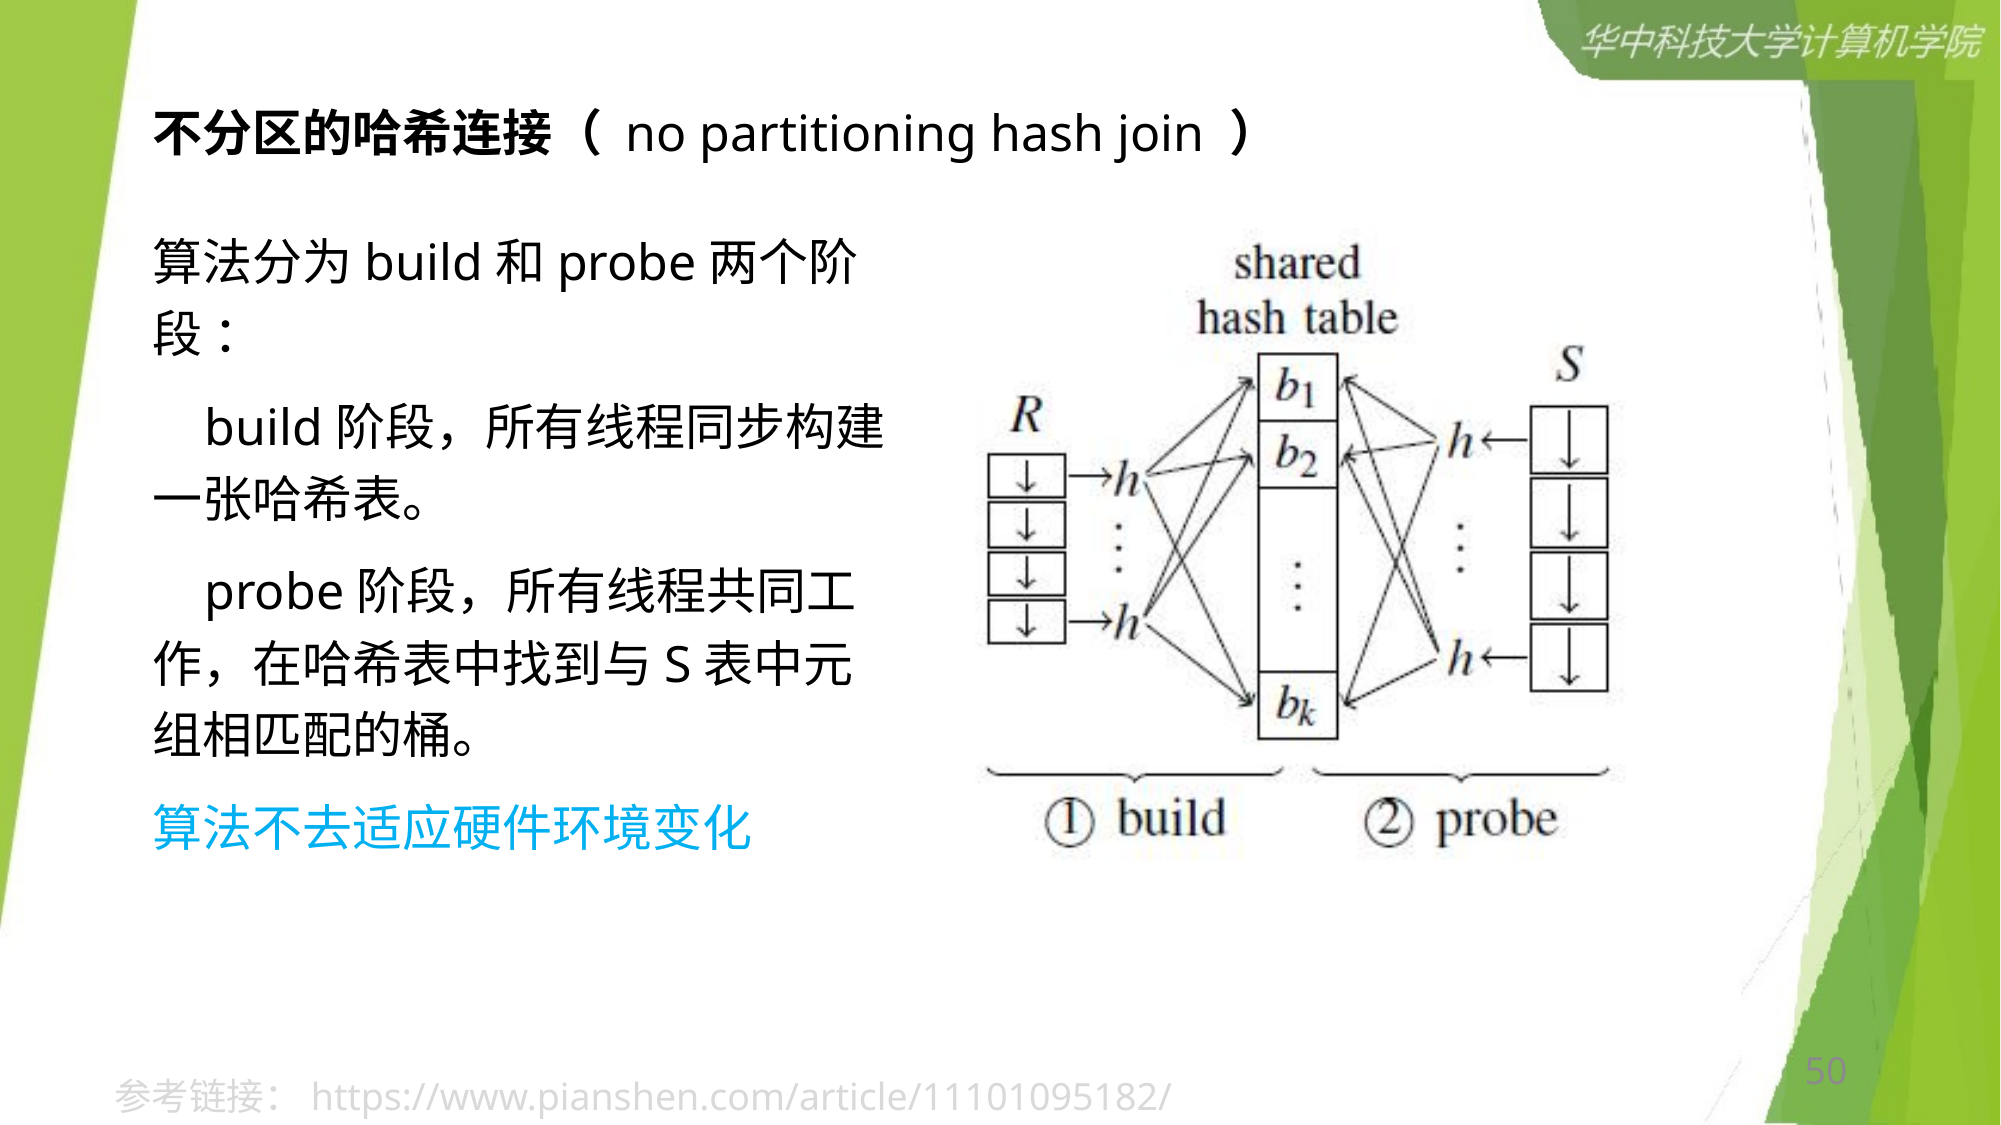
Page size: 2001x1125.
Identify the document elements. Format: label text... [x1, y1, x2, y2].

title 不分区的哈希连接（ no partitioning hash join ） [137, 59, 1863, 211]
picture [0, 0, 2001, 1125]
text_box 参考链接：https://www.pianshen.com/article/11101095182/ [99, 1065, 1188, 1125]
list 算法分为build和probe两个阶段 ： build阶段，所有线程同步构建一张哈希表。 probe阶段，所有线程共同工作，在哈希表中找到与S表中元组相匹配的桶。 算法不去适应硬件环境变化 [137, 210, 903, 989]
slide_number 50 [1412, 1042, 1863, 1103]
